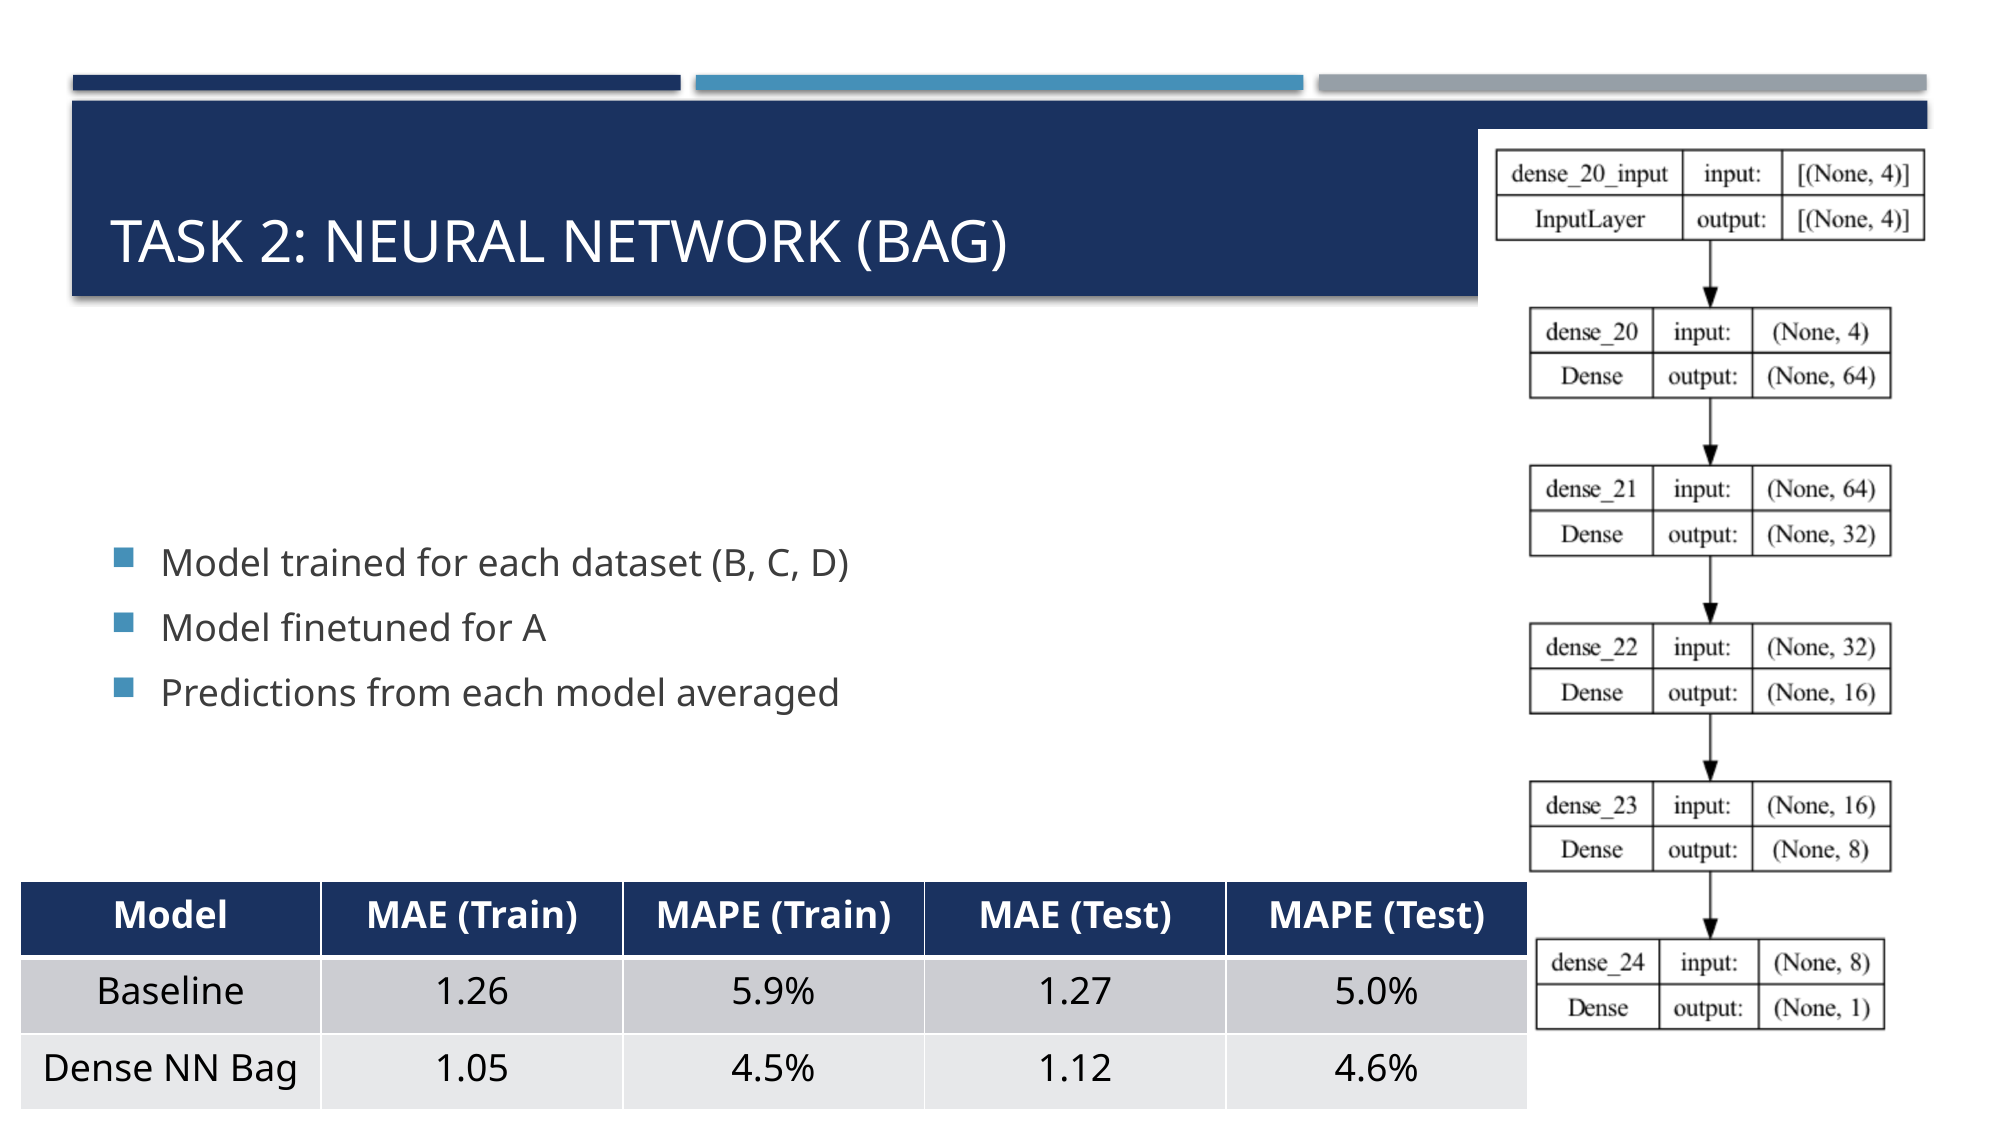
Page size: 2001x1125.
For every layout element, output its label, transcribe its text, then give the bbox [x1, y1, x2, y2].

table_cell 4.5% [624, 1035, 924, 1109]
table_cell 5.0% [1227, 960, 1471, 1033]
table_cell 4.6% [1227, 1035, 1527, 1109]
table_cell 1.05 [322, 1035, 622, 1109]
table_header MAPE (Test) [1227, 882, 1471, 955]
table_header MAE (Train) [322, 882, 622, 955]
table_cell Baseline [21, 960, 320, 1033]
table_cell 1.12 [925, 1035, 1225, 1109]
table_header Model [21, 882, 320, 955]
list Model trained for each dataset (B, C, D) Model finetuned for A Predictions from each model averaged [95, 357, 1471, 880]
table_cell 5.9% [624, 960, 924, 1033]
table_cell 1.26 [322, 960, 622, 1033]
table_cell Dense NN Bag [21, 1035, 320, 1109]
table_header MAPE (Train) [624, 882, 924, 955]
title TASK 2: Neural Network (Bag) [95, 115, 1905, 282]
table_header MAE (Test) [925, 882, 1225, 955]
table_cell 1.27 [925, 960, 1225, 1033]
picture [1477, 128, 1945, 1054]
